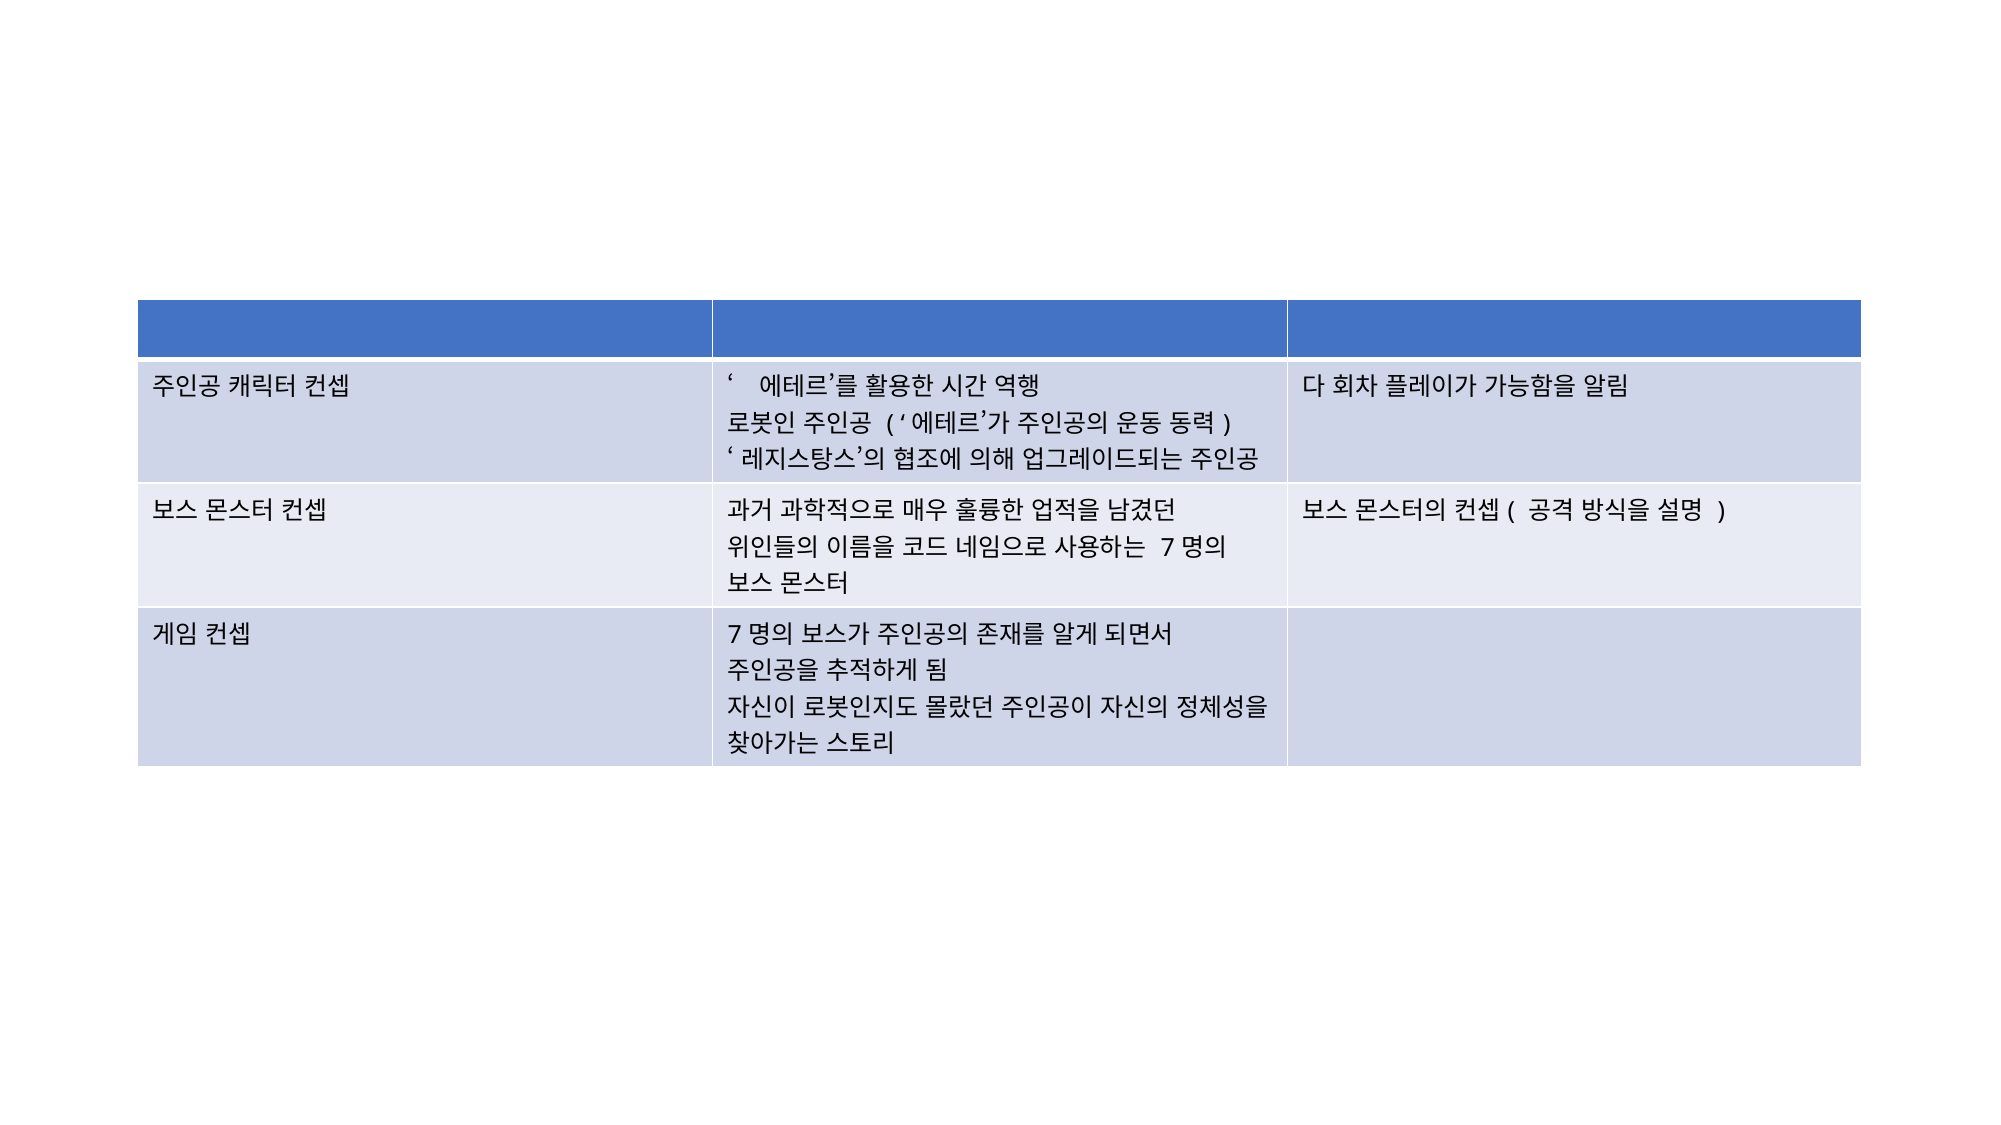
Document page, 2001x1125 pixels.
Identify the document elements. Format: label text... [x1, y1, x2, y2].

table_cell 보스 몬스터 컨셉 [138, 484, 712, 606]
table_header [713, 300, 1287, 357]
table_cell 과거 과학적으로 매우 훌륭한 업적을 남겼던 위인들의 이름을 코드 네임으로 사용하는 7명의 보스 몬스터 [713, 484, 1287, 606]
table_cell ‘에테르’를 활용한 시간 역행 로봇인 주인공 ( ‘에테르’가 주인공의 운동 동력) ‘레지스탕스’의 협조에 의해 업그레이드되는 주인공 [713, 362, 1287, 482]
table_header [138, 300, 712, 357]
table_cell 보스 몬스터의 컨셉( 공격 방식을 설명 ) [1288, 484, 1861, 606]
table_cell 7명의 보스가 주인공의 존재를 알게 되면서 주인공을 추적하게 됨 자신이 로봇인지도 몰랐던 주인공이 자신의 정체성을 찾아가는 스토리 [713, 608, 1287, 766]
table_header [1288, 300, 1861, 357]
table_cell 다 회차 플레이가 가능함을 알림 [1288, 362, 1861, 482]
table_cell 게임 컨셉 [138, 608, 712, 766]
table_cell [1288, 608, 1861, 766]
table_cell 주인공 캐릭터 컨셉 [138, 362, 712, 482]
